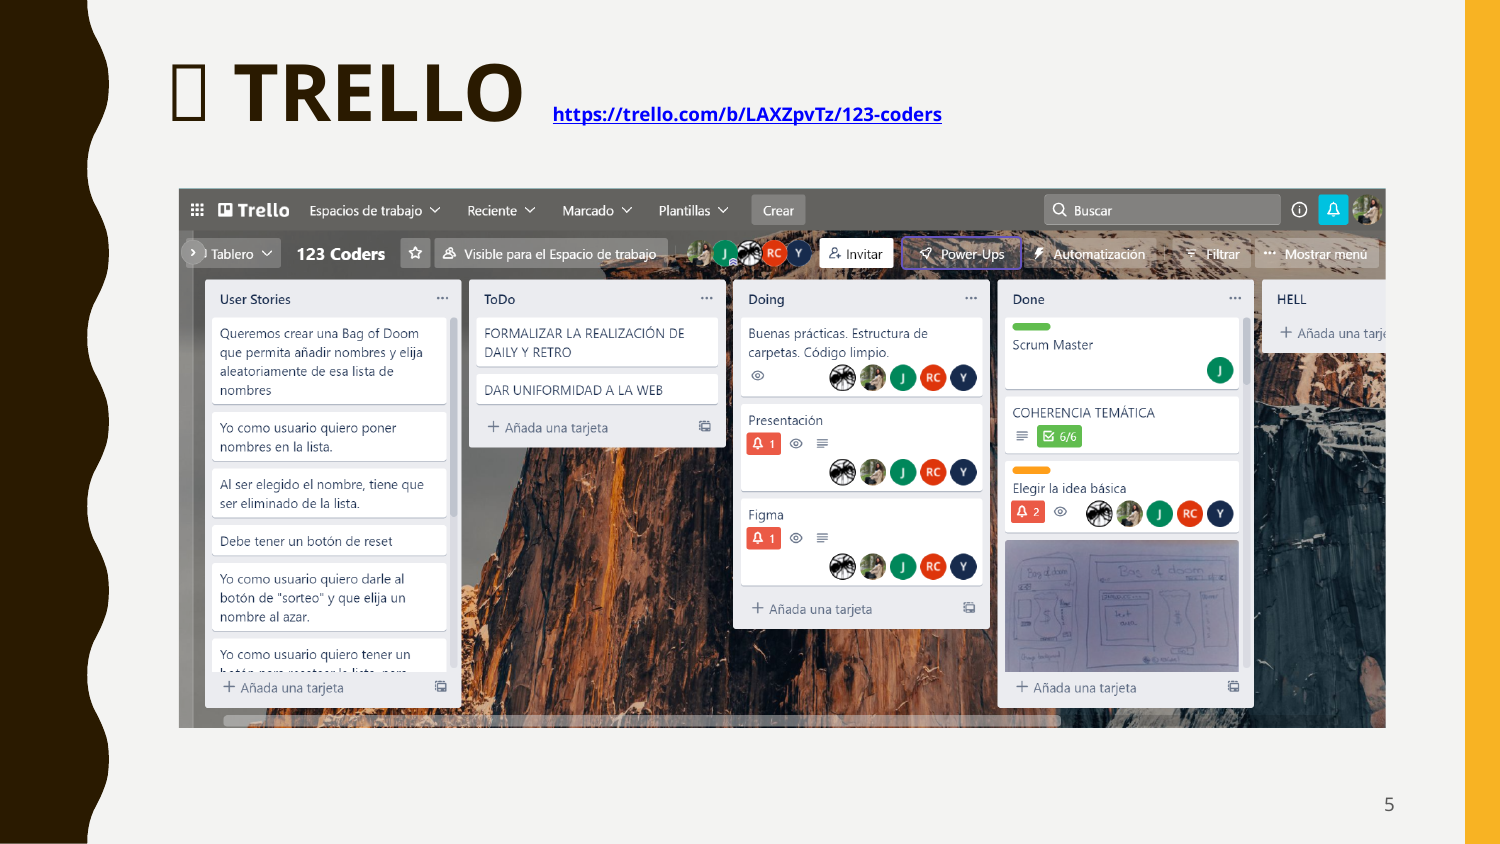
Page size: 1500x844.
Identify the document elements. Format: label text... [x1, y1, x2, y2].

picture [178, 188, 1386, 729]
text_box ‹#› [1059, 784, 1407, 827]
text_box 🍺 TRELLO https://trello.com/b/LAXZpvTz/123-coders [154, 47, 1407, 231]
